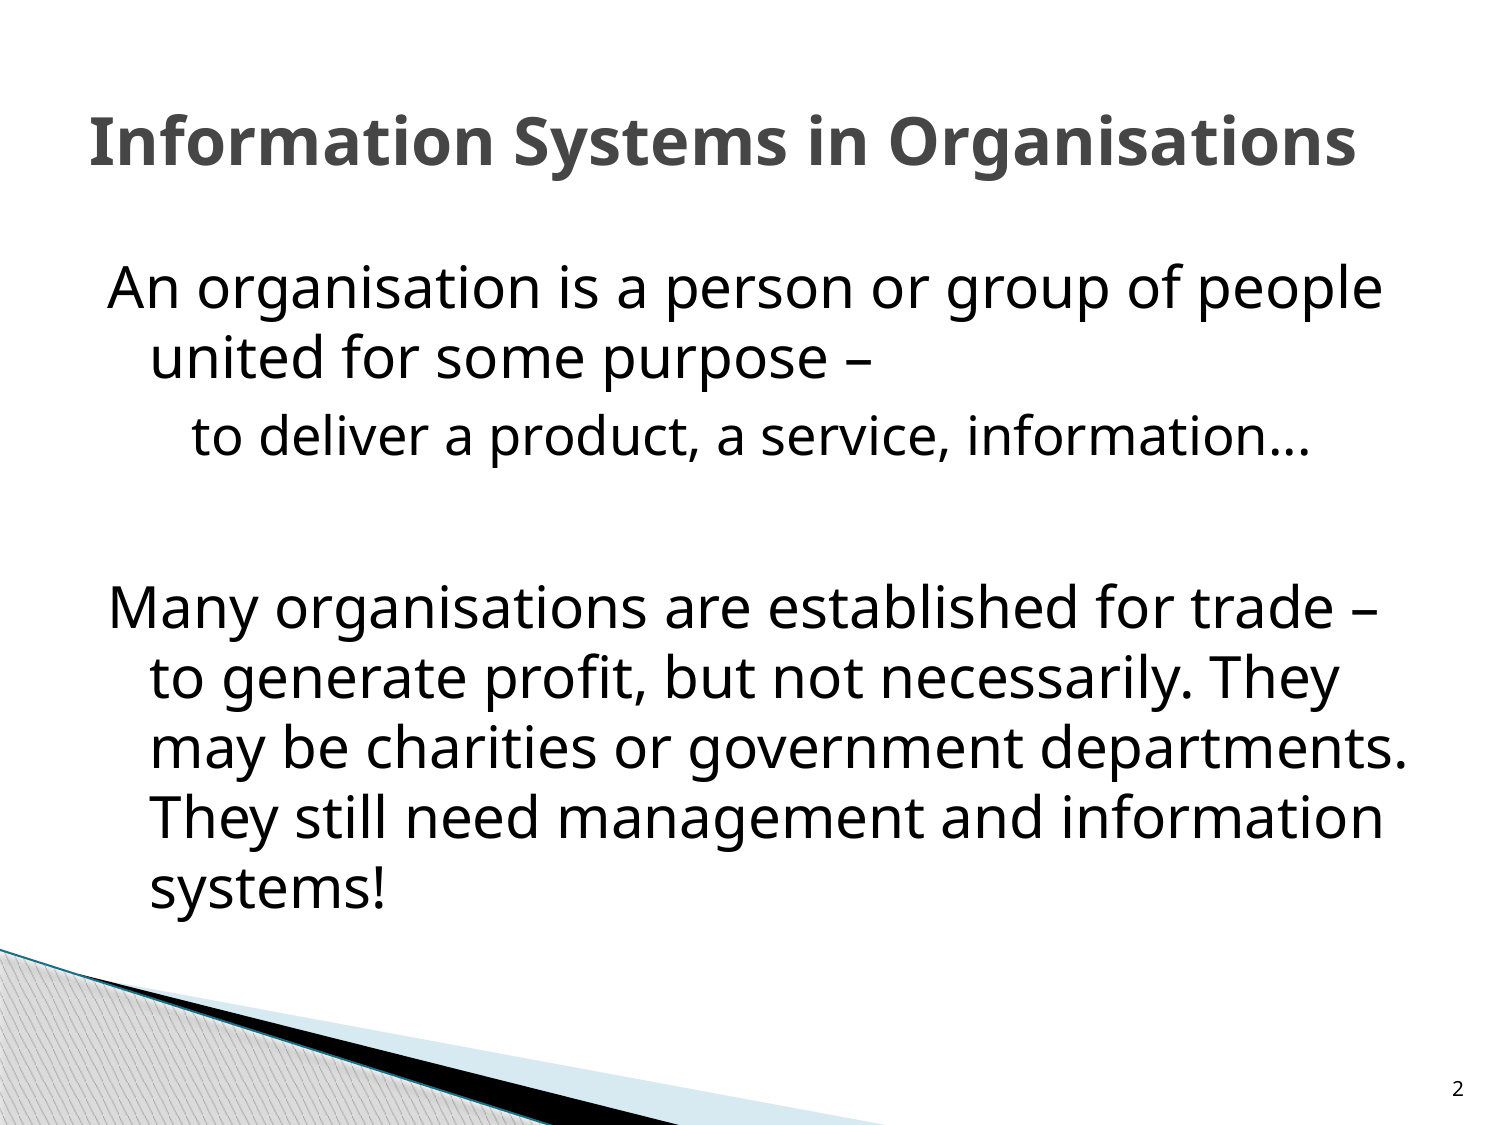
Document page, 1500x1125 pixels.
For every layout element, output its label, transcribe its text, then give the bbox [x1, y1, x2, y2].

slide_number 2 [1418, 1051, 1479, 1112]
title Information Systems in Organisations [75, 45, 1425, 233]
list An organisation is a person or group of people united for some purpose – to deliver a product, a service, information... Many organisations are established for trade – to generate profit, but not necessarily. They may be charities or government departments. They still need management and information systems! [74, 242, 1426, 986]
